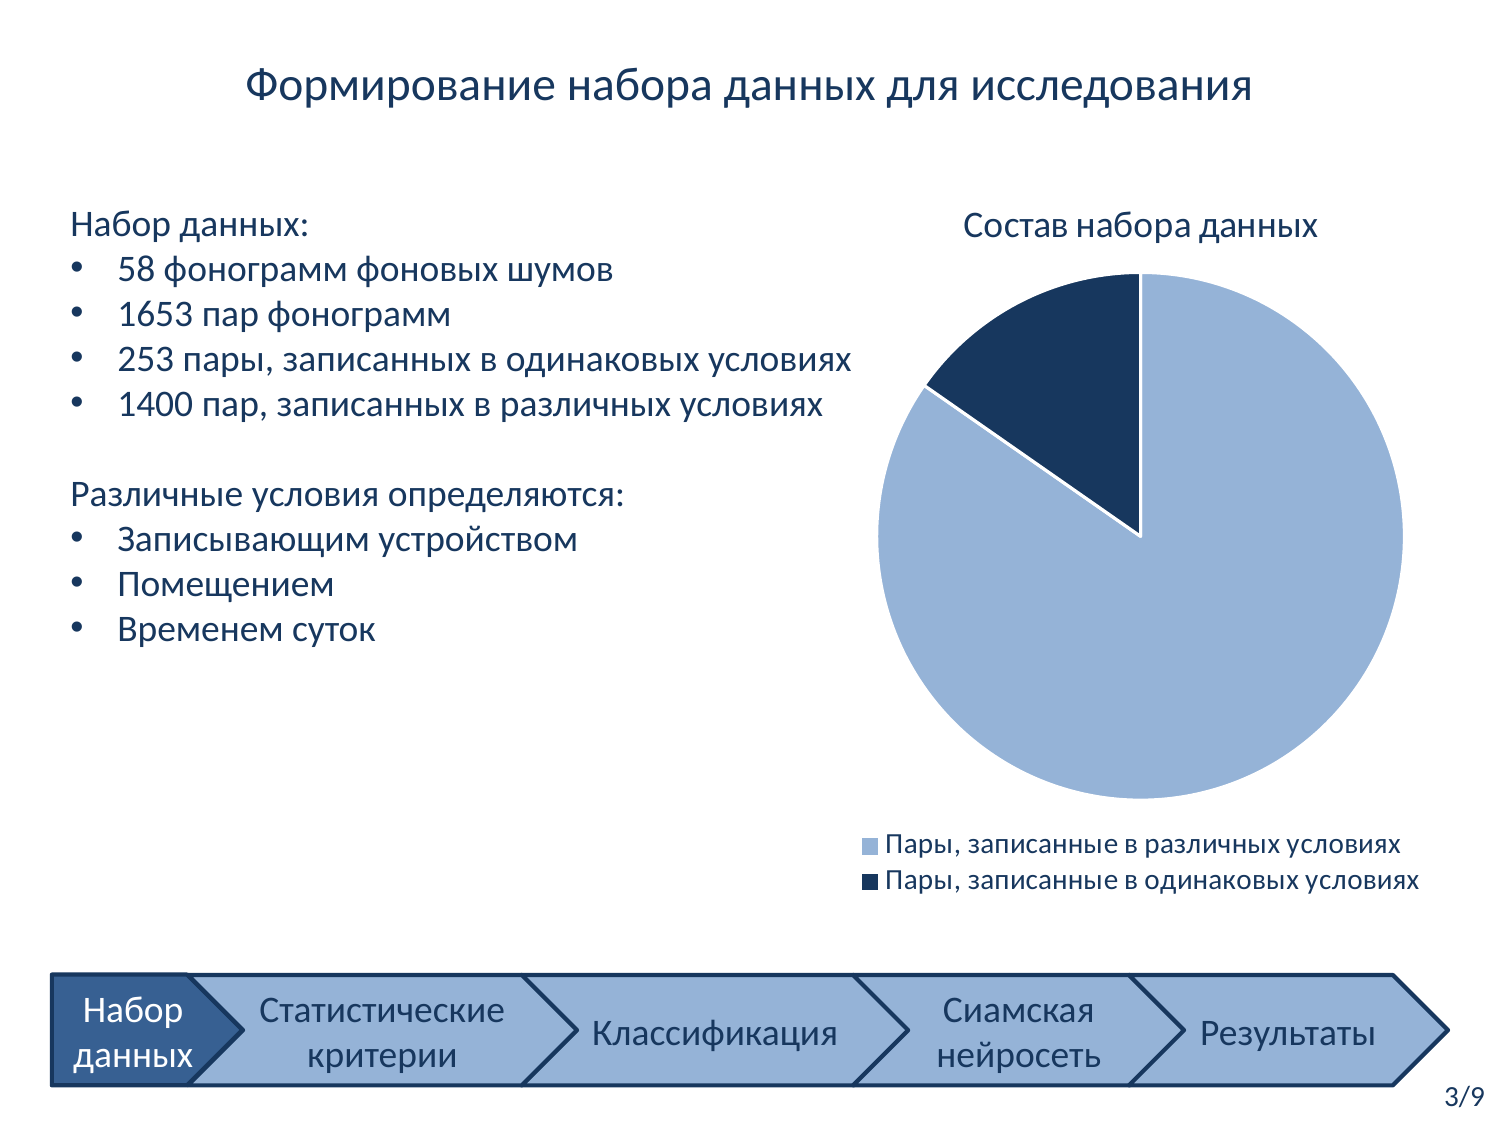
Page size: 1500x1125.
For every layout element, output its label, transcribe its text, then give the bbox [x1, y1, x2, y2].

text_box Результаты [1126, 972, 1451, 1088]
footer 3/9 [1025, 1065, 1500, 1125]
chart [809, 175, 1473, 904]
text_box Сиамская нейросеть [851, 972, 1180, 1088]
text_box Набор данных [49, 972, 239, 1088]
text_box Классификация [523, 972, 904, 1088]
text_box Статистические критерии [185, 972, 580, 1088]
text_box Набор данных: 58 фонограмм фоновых шумов 1653 пар фонограмм 253 пары, записанных в одинаковых условиях 1400 пар, записанных в различных условиях Различные условия определяются: Записывающим устройством Помещением Временем суток [55, 191, 804, 747]
title Формирование набора данных для исследования [75, 45, 1425, 191]
